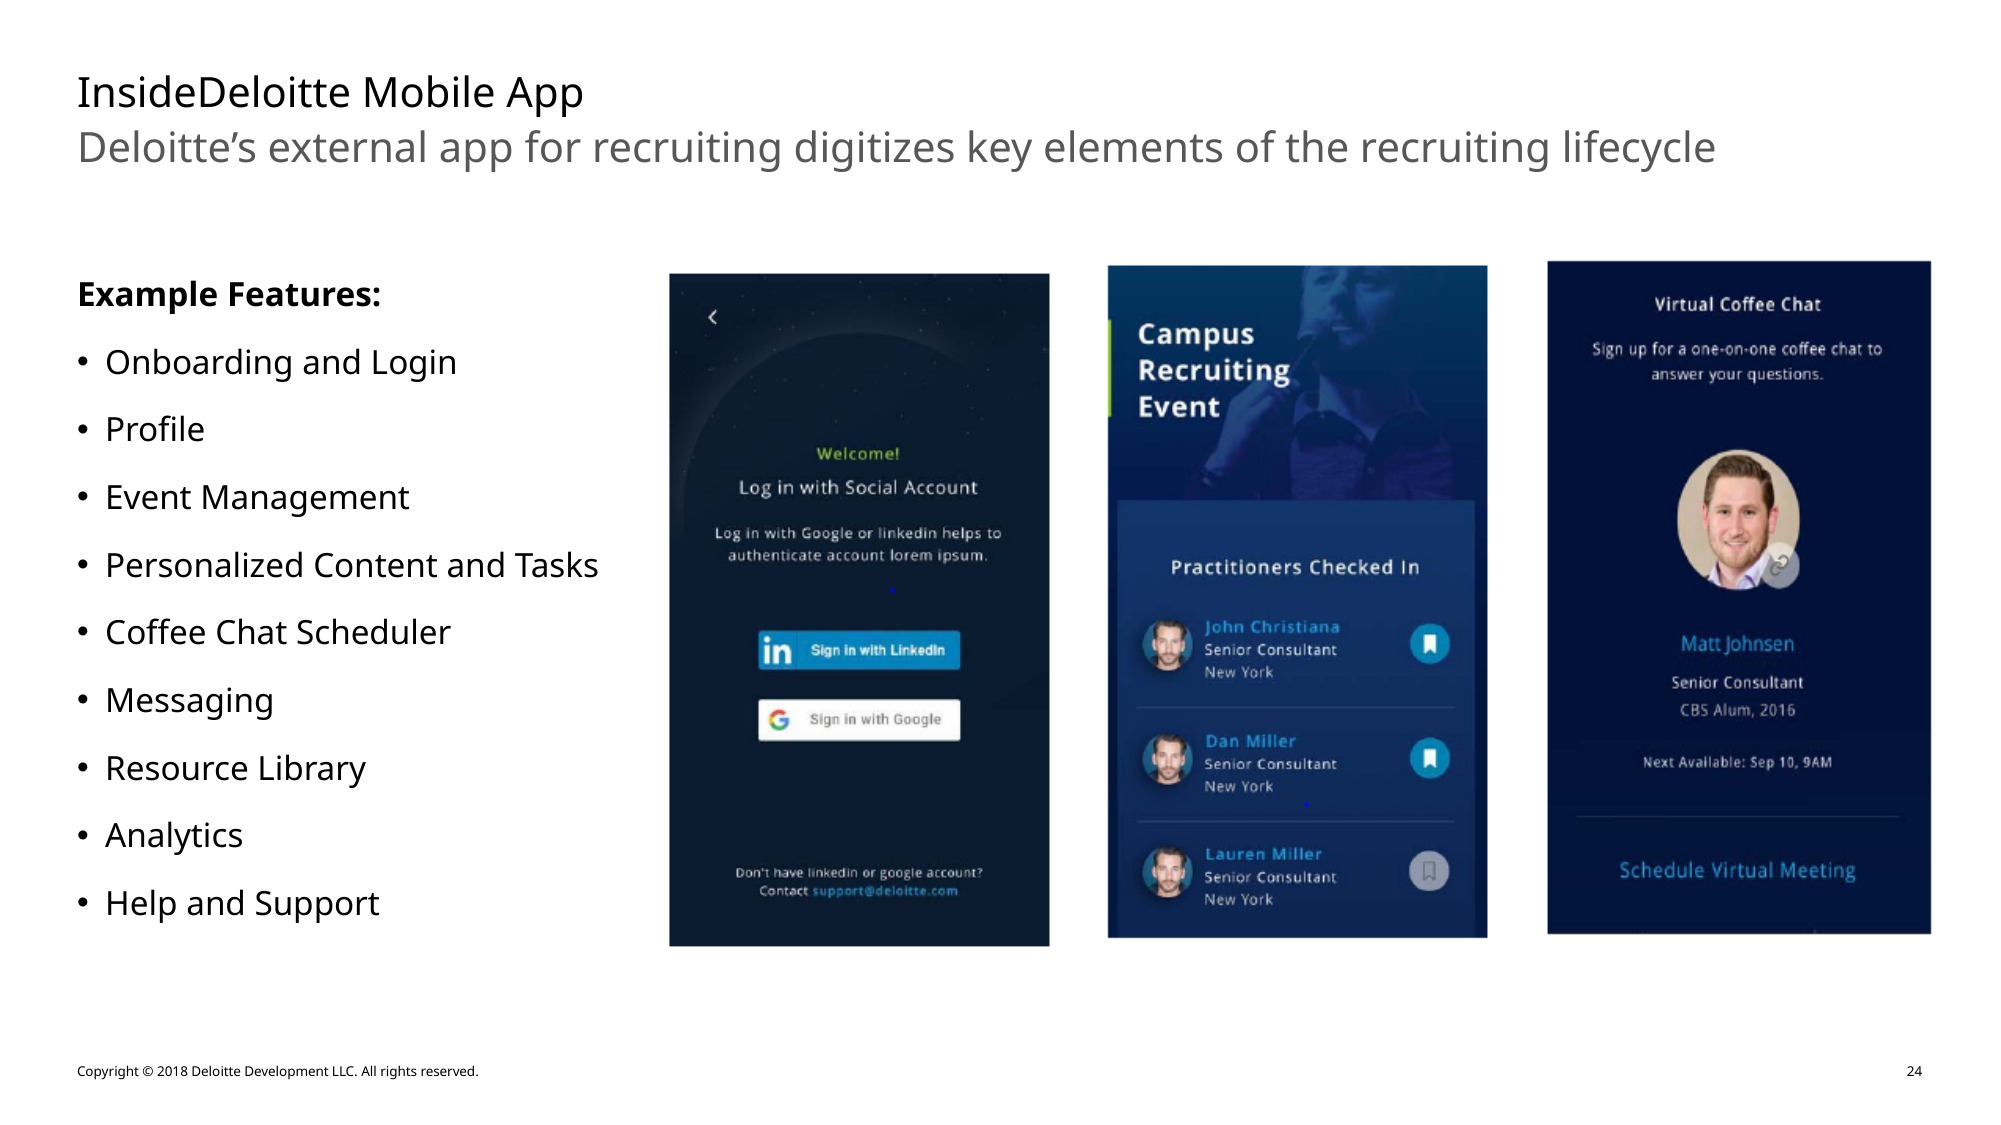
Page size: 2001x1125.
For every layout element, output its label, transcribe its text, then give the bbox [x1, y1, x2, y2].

picture [1102, 257, 1494, 946]
list Example Features: Onboarding and Login Profile Event Management Personalized Content and Tasks Coffee Chat Scheduler Messaging Resource Library Analytics Help and Support [77, 273, 688, 1034]
picture [653, 262, 1056, 956]
title InsideDeloitte Mobile App [77, 66, 1923, 121]
picture [1540, 246, 1945, 943]
list Deloitte’s external app for recruiting digitizes key elements of the recruiting lifecycle [77, 121, 1923, 245]
